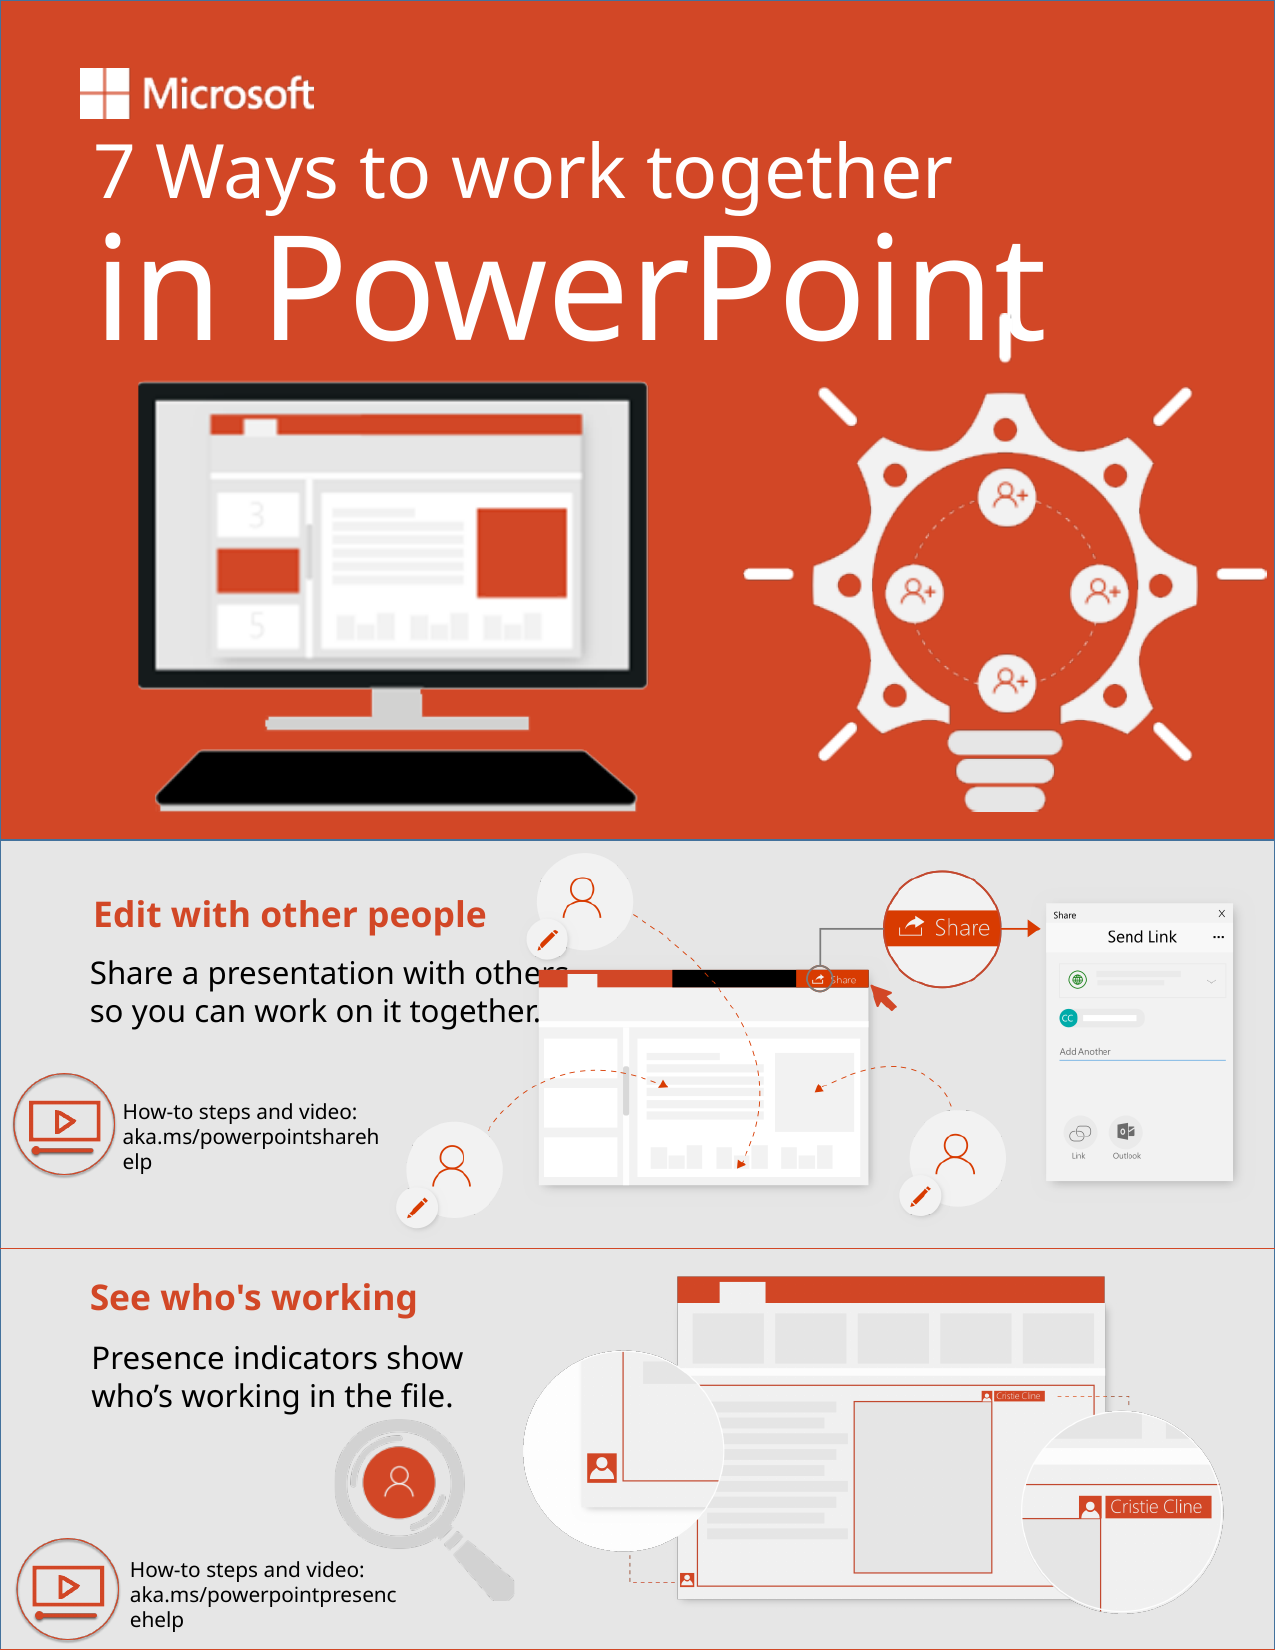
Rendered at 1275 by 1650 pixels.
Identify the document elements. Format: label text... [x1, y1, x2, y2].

text_box [0, 1249, 427, 1649]
text_box How-to steps and video: aka.ms/powerpointpresencehelp [122, 1548, 413, 1639]
text_box How-to steps and video: aka.ms/powerpointsharehelp [118, 1091, 387, 1181]
text_box [0, 839, 1275, 1248]
text_box Share a presentation with others so you can work on it together. [74, 946, 387, 1036]
picture [334, 841, 1275, 1649]
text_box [138, 356, 668, 826]
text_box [716, 313, 1267, 812]
text_box [0, 0, 1275, 839]
picture [7, 1065, 118, 1185]
text_box Presence indicators show who’s working in the file. [76, 1331, 427, 1421]
text_box See who's working [74, 1267, 427, 1326]
picture [10, 1530, 122, 1650]
text_box 7 Ways to work together [78, 115, 1066, 221]
text_box Edit with other people [78, 884, 387, 942]
picture [80, 68, 314, 119]
text_box in PowerPoint [80, 187, 1067, 378]
